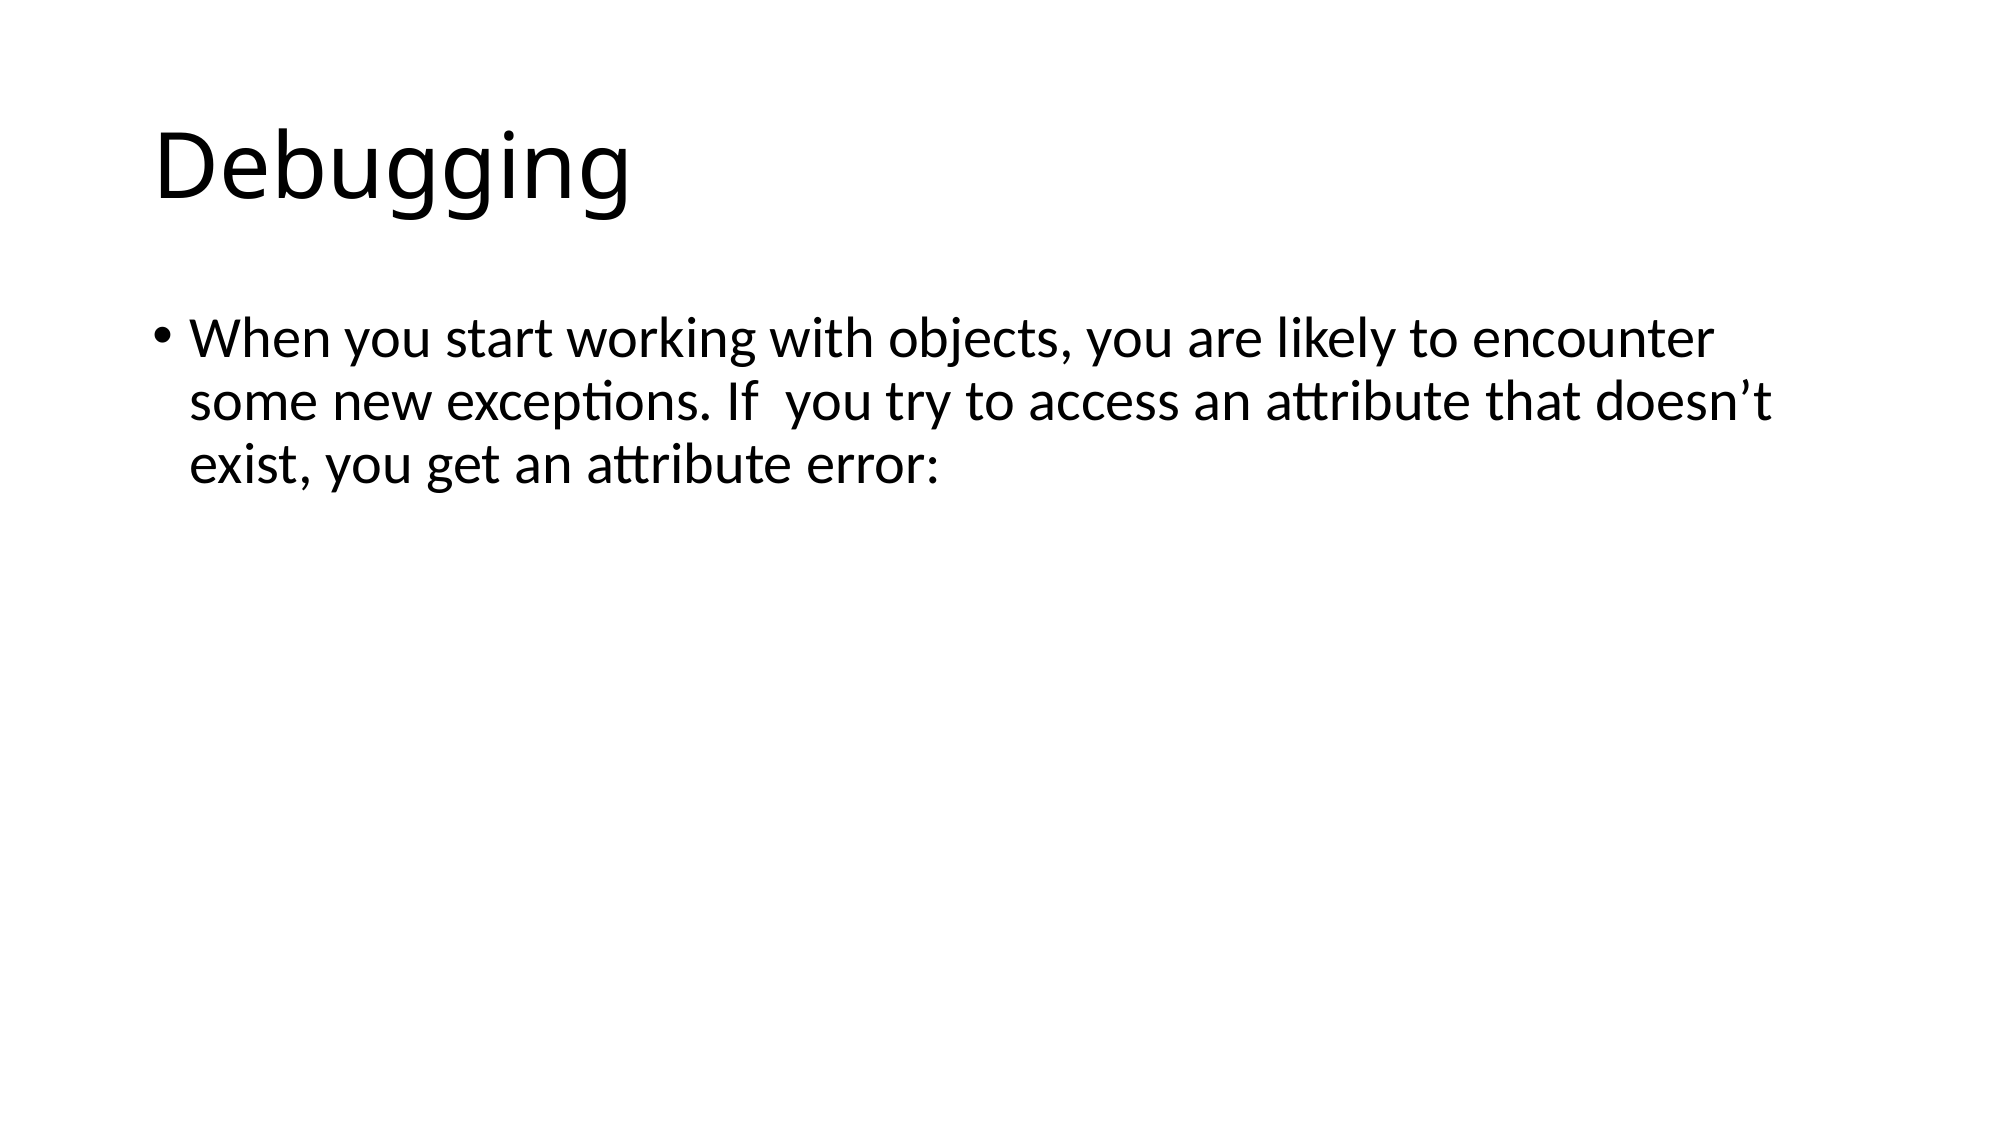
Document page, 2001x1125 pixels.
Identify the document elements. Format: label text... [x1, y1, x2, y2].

title Debugging [137, 59, 1863, 278]
list When you start working with objects, you are likely to encounter some new exceptions. If you try to access an attribute that doesn’t exist, you get an attribute error: [137, 299, 1863, 1014]
